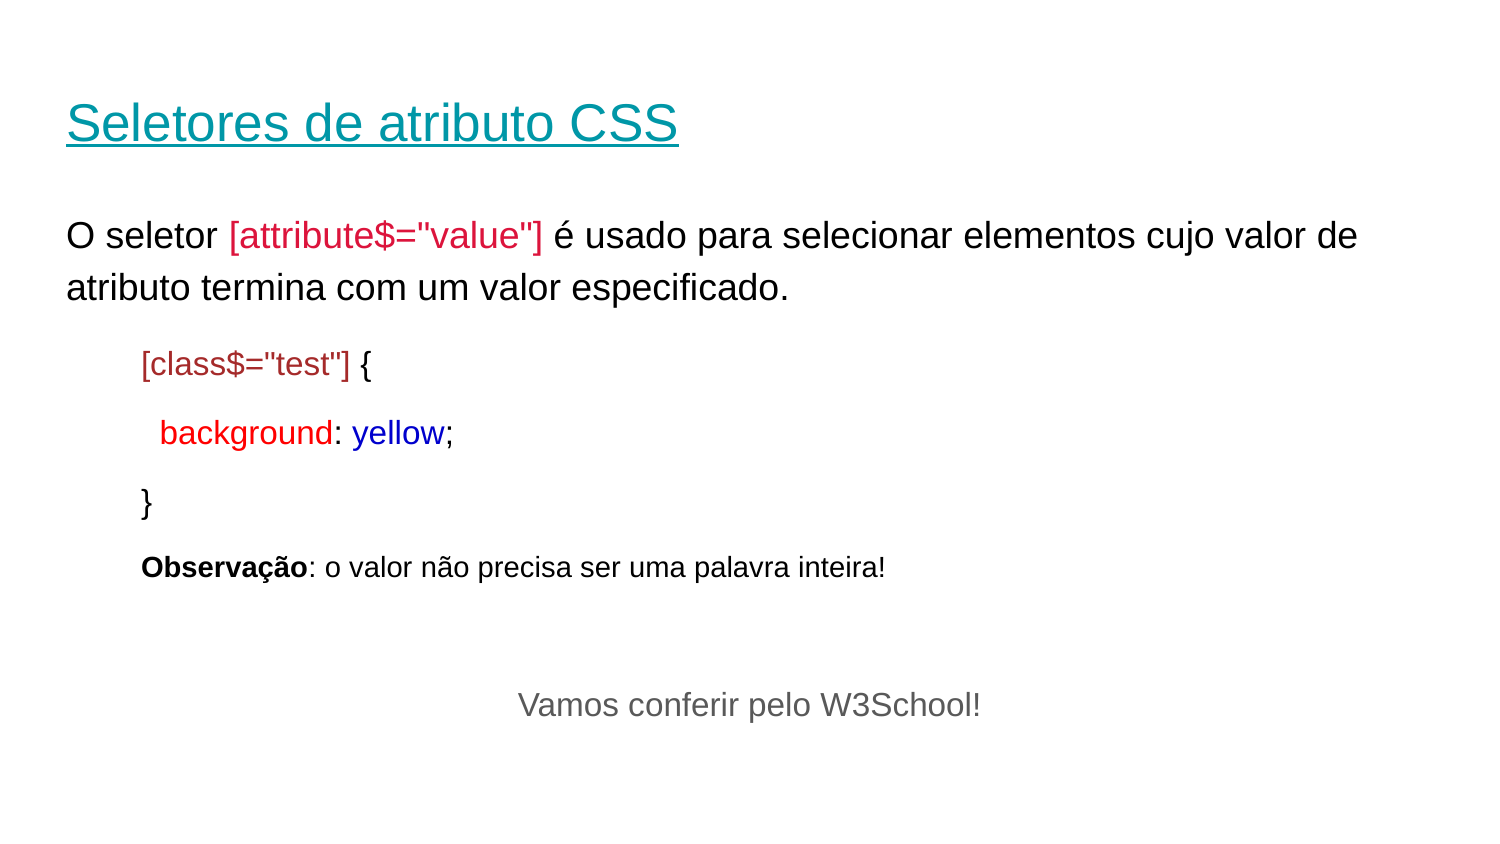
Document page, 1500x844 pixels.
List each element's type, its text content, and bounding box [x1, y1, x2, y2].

title Seletores de atributo CSS [51, 72, 1449, 167]
list O seletor [attribute$="value"] é usado para selecionar elementos cujo valor de atributo termina com um valor especificado. [class$="test"] { background: yellow; } Observação: o valor não precisa ser uma palavra inteira! Vamos conferir pelo W3School! [51, 189, 1449, 750]
